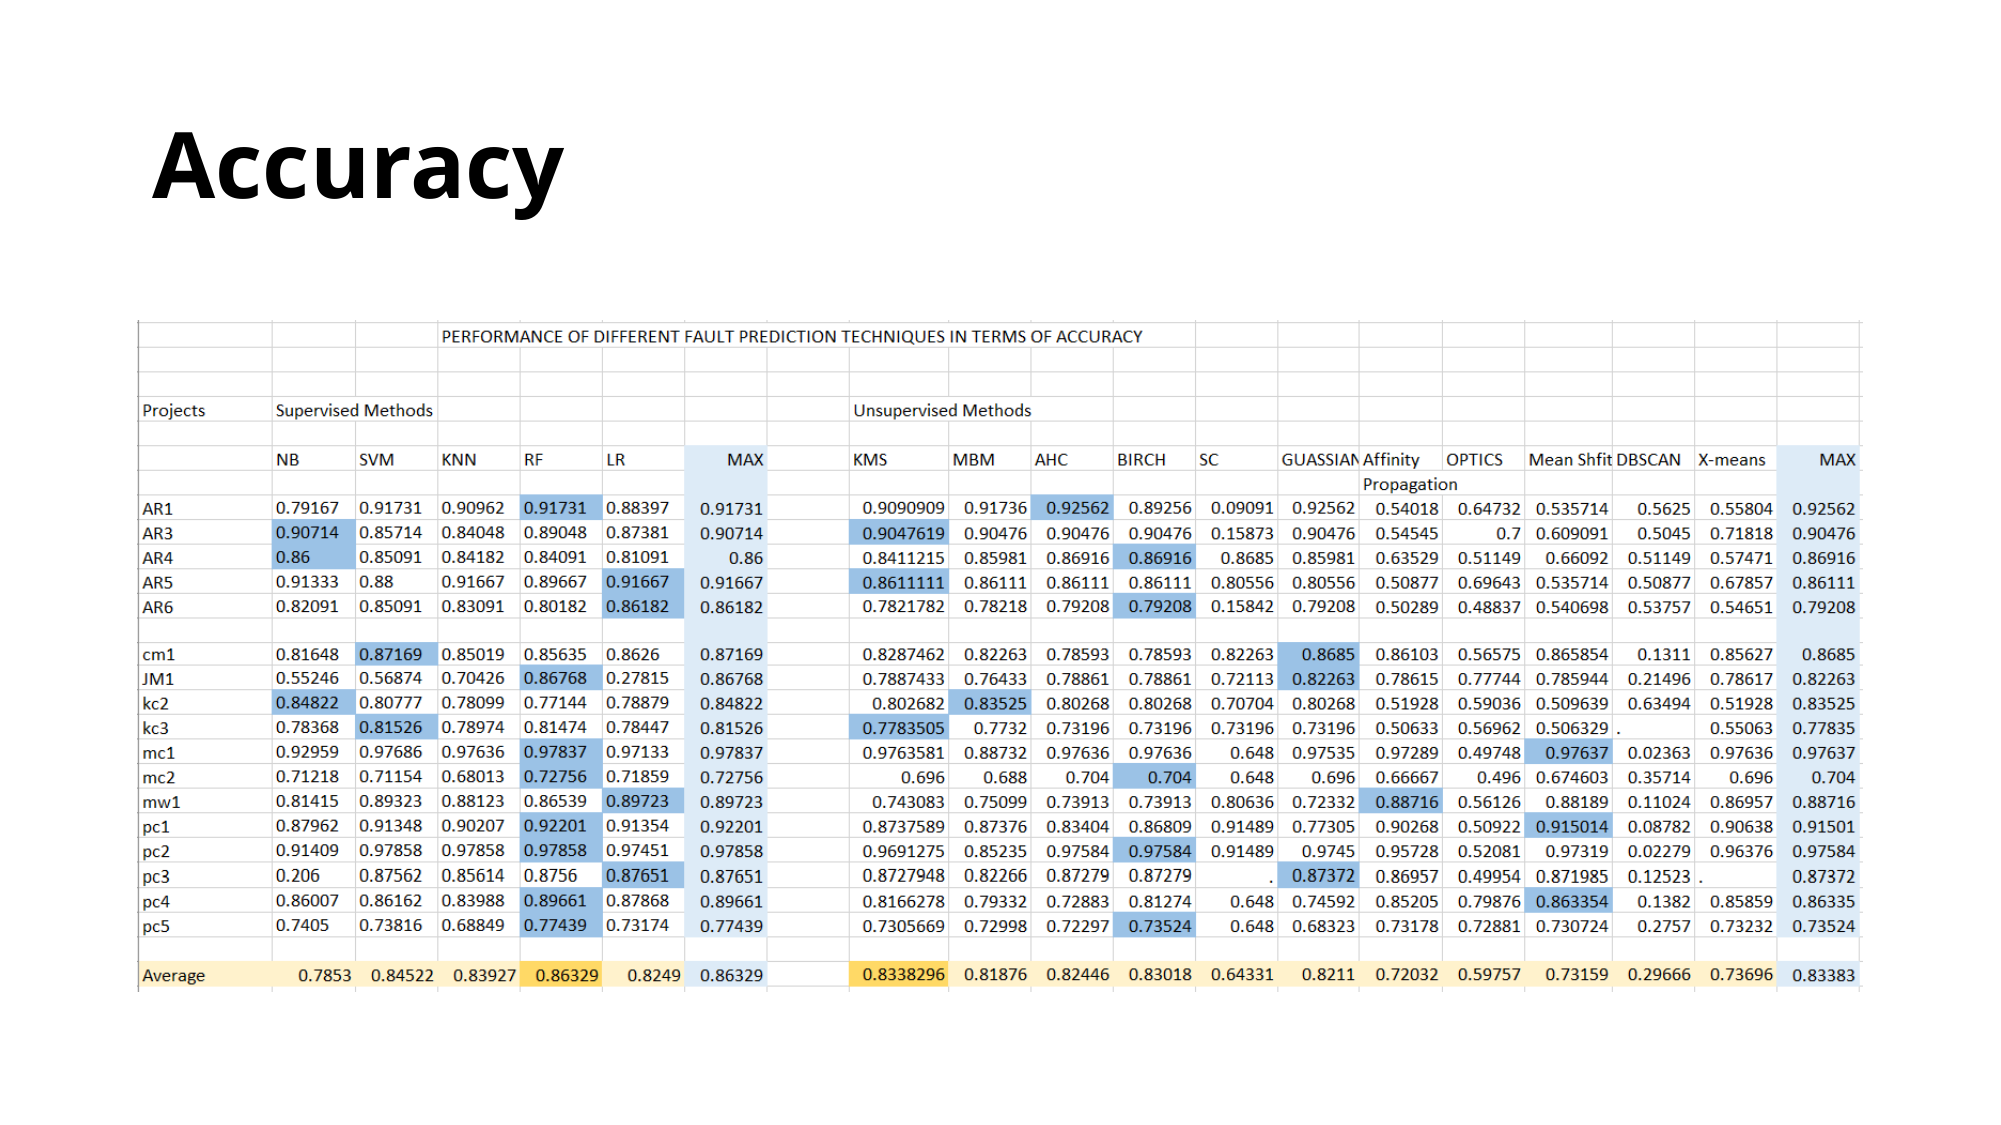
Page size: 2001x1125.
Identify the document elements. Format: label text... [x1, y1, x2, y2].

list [137, 320, 1863, 992]
title Accuracy [137, 59, 1863, 278]
